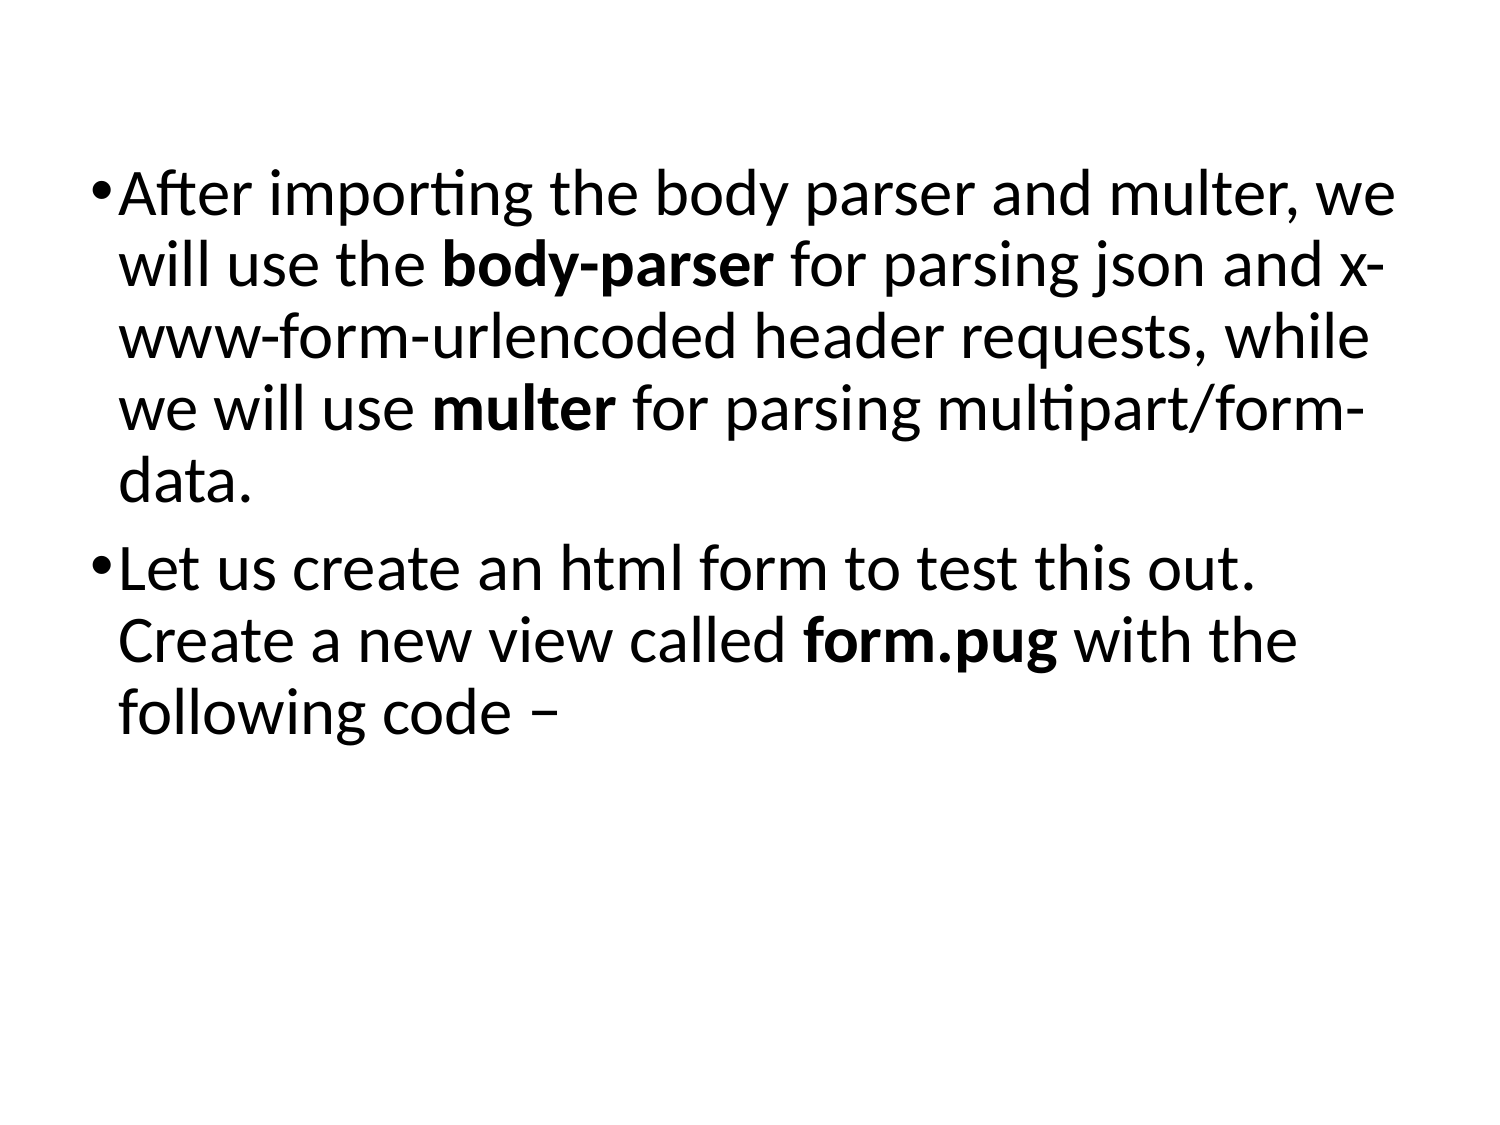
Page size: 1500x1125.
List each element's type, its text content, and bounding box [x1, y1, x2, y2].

list After importing the body parser and multer, we will use the body-parser for parsing json and x-www-form-urlencoded header requests, while we will use multer for parsing multipart/form-data. Let us create an html form to test this out. Create a new view called form.pug with the following code − [75, 149, 1425, 1038]
